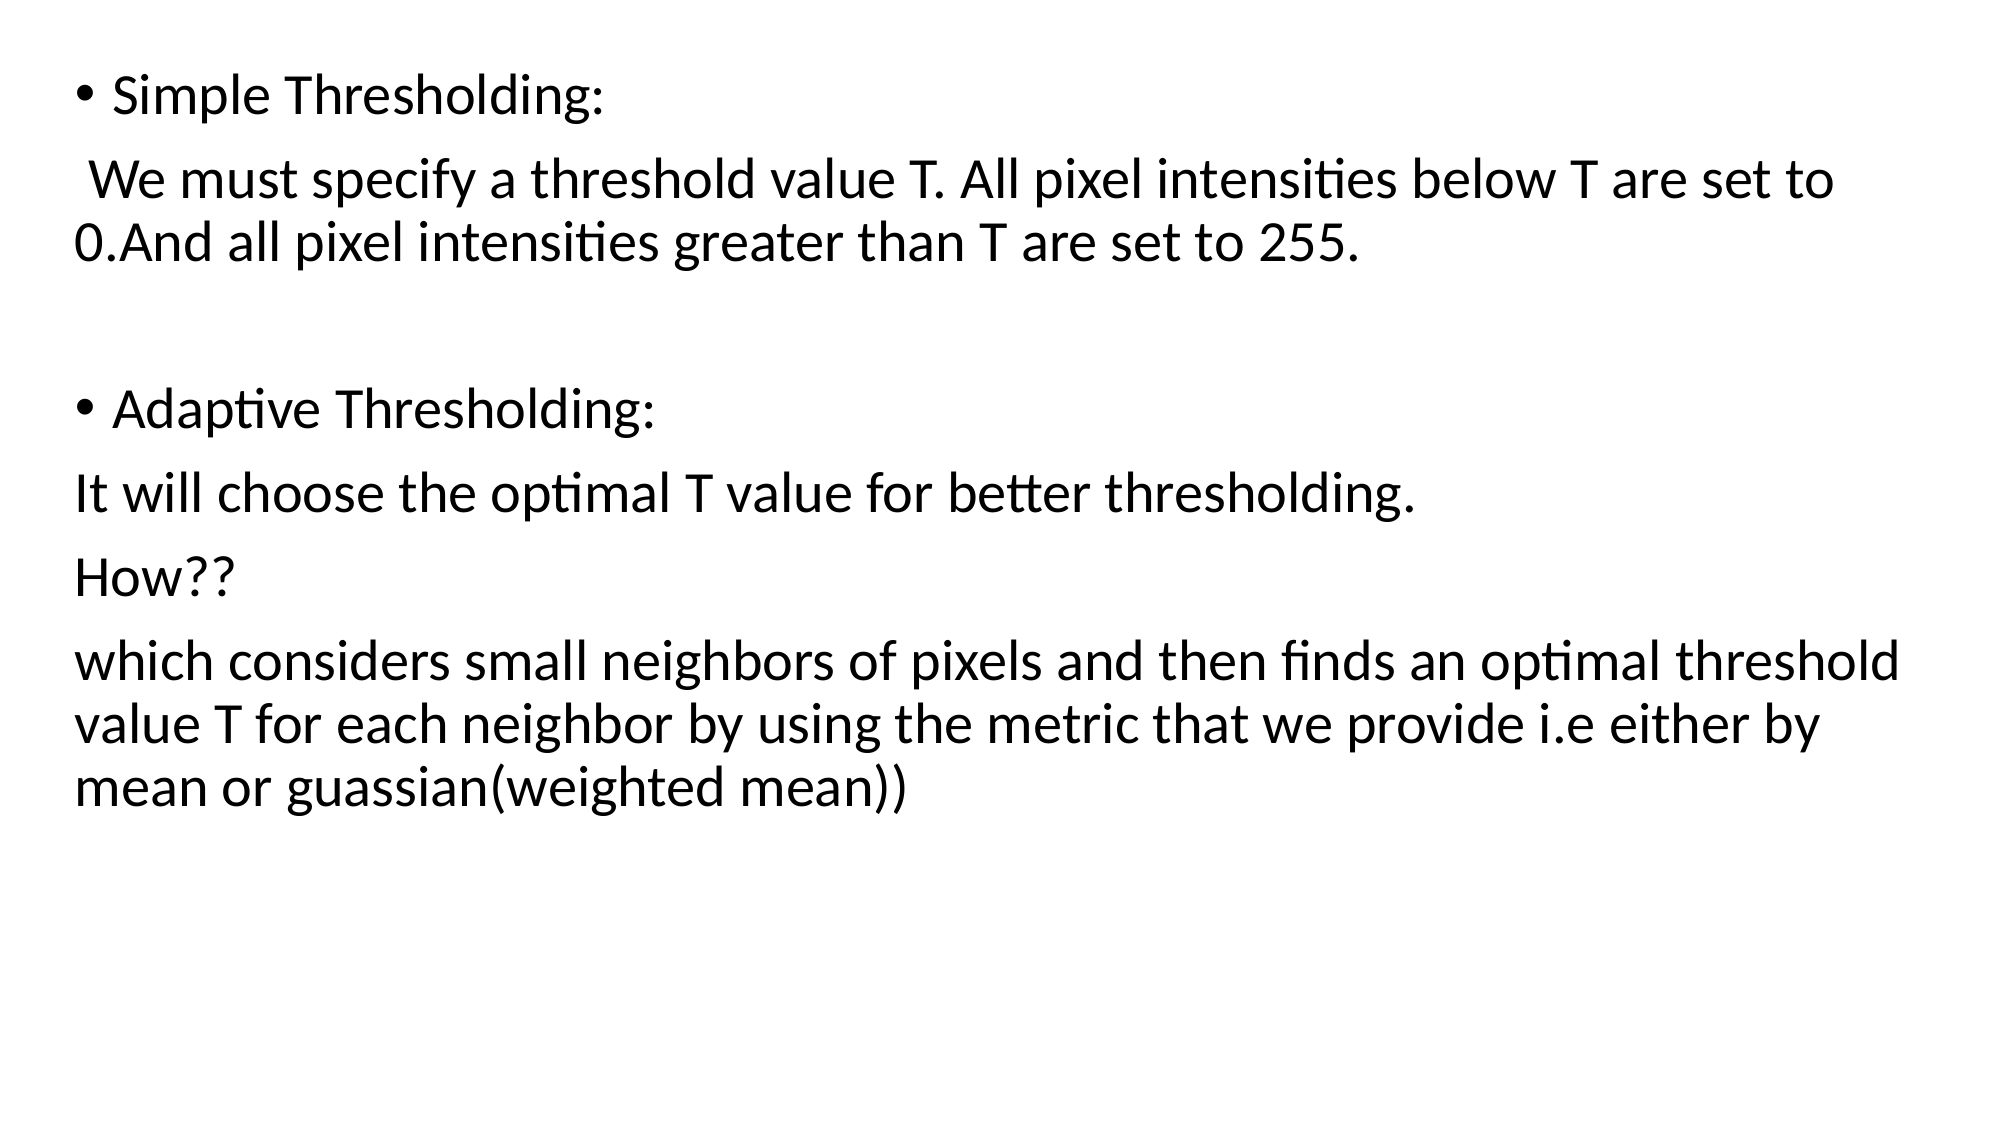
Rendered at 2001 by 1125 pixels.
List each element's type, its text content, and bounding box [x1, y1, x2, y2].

list Simple Thresholding: We must specify a threshold value T. All pixel intensities below T are set to 0.And all pixel intensities greater than T are set to 255. Adaptive Thresholding: It will choose the optimal T value for better thresholding. How?? which considers small neighbors of pixels and then finds an optimal threshold value T for each neighbor by using the metric that we provide i.e either by mean or guassian(weighted mean)) [59, 56, 1952, 1014]
